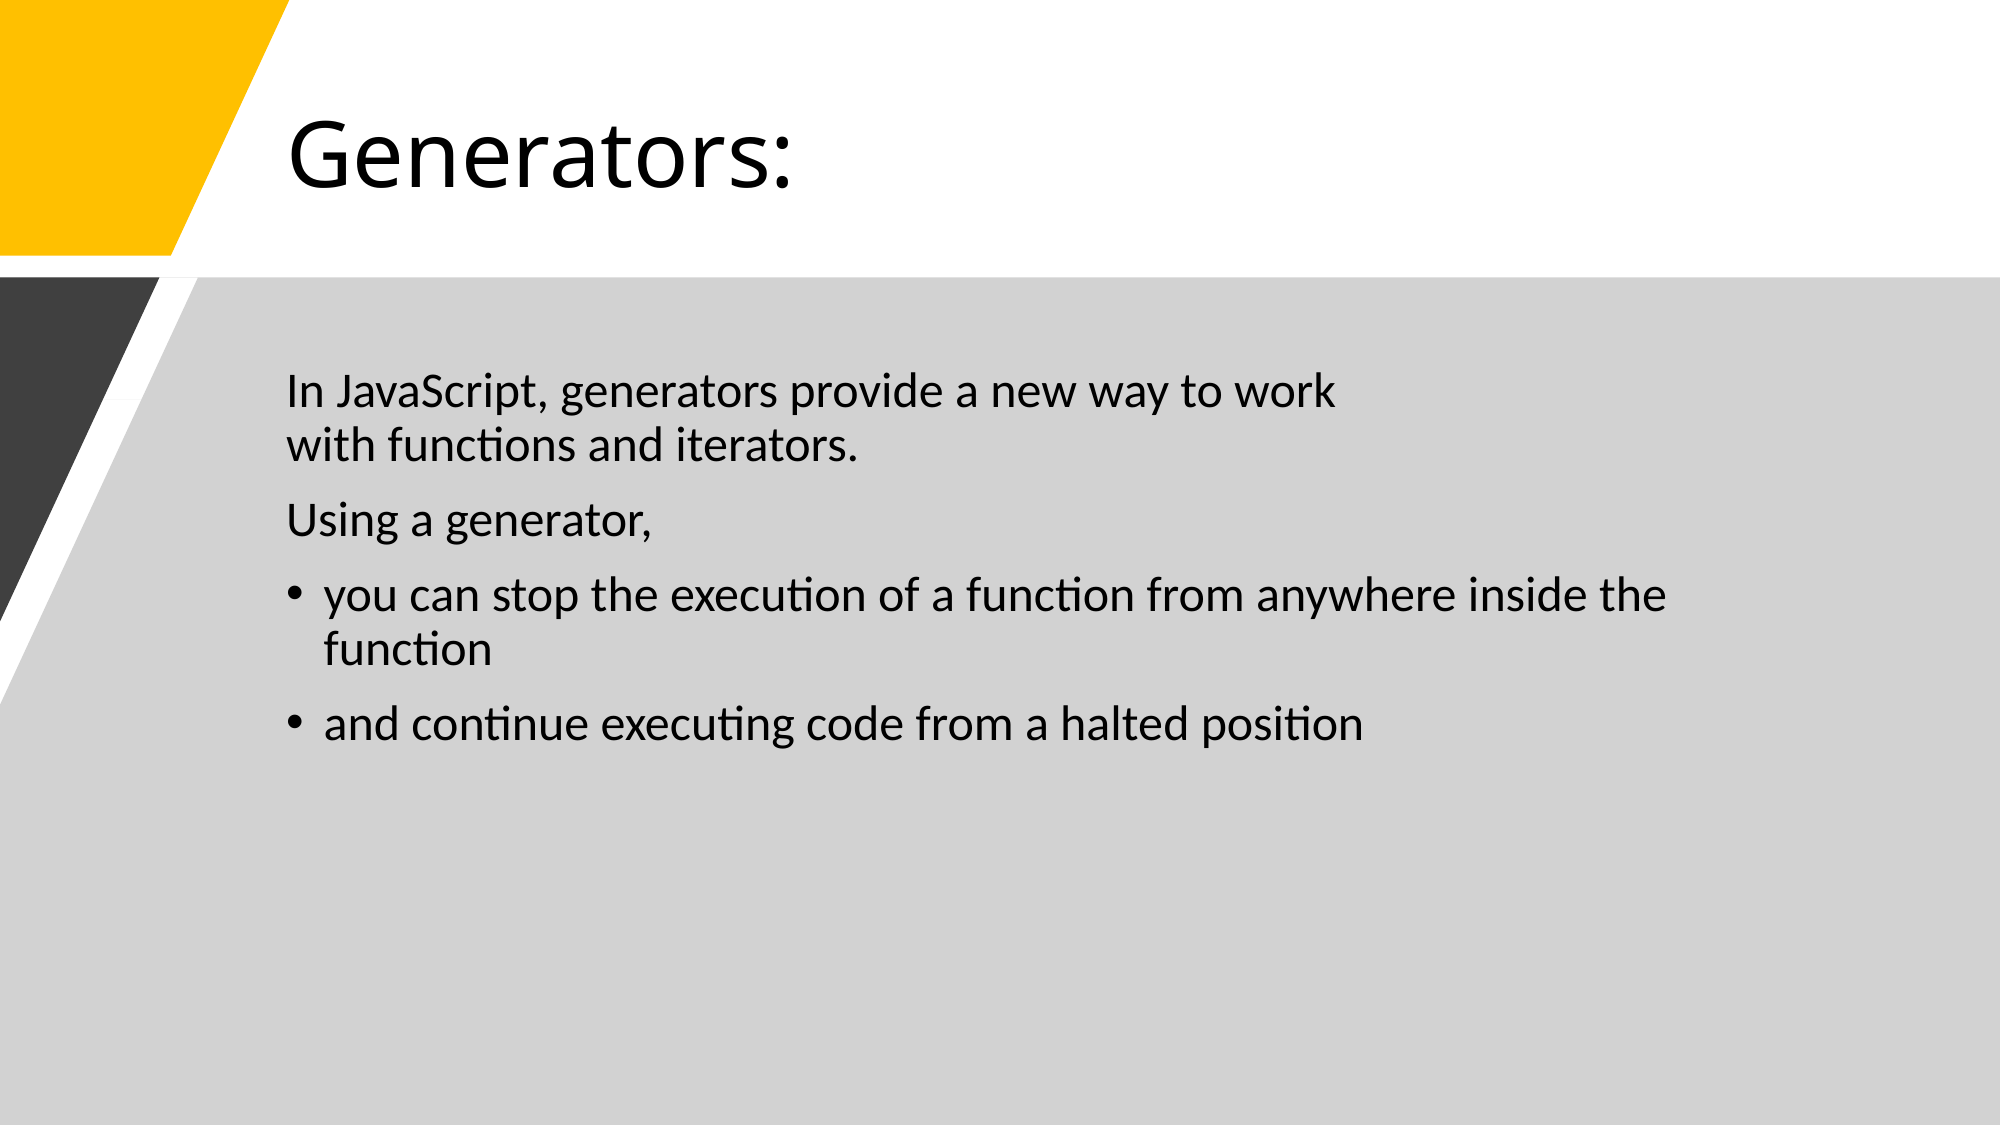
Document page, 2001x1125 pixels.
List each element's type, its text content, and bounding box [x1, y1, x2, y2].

list In JavaScript, generators provide a new way to work with functions and iterators. Using a generator, you can stop the execution of a function from anywhere inside the function and continue executing code from a halted position [271, 356, 1808, 1020]
text_box [0, 276, 2000, 1125]
text_box [0, 276, 162, 622]
title Generators: [271, 60, 1808, 255]
text_box [0, 0, 291, 257]
